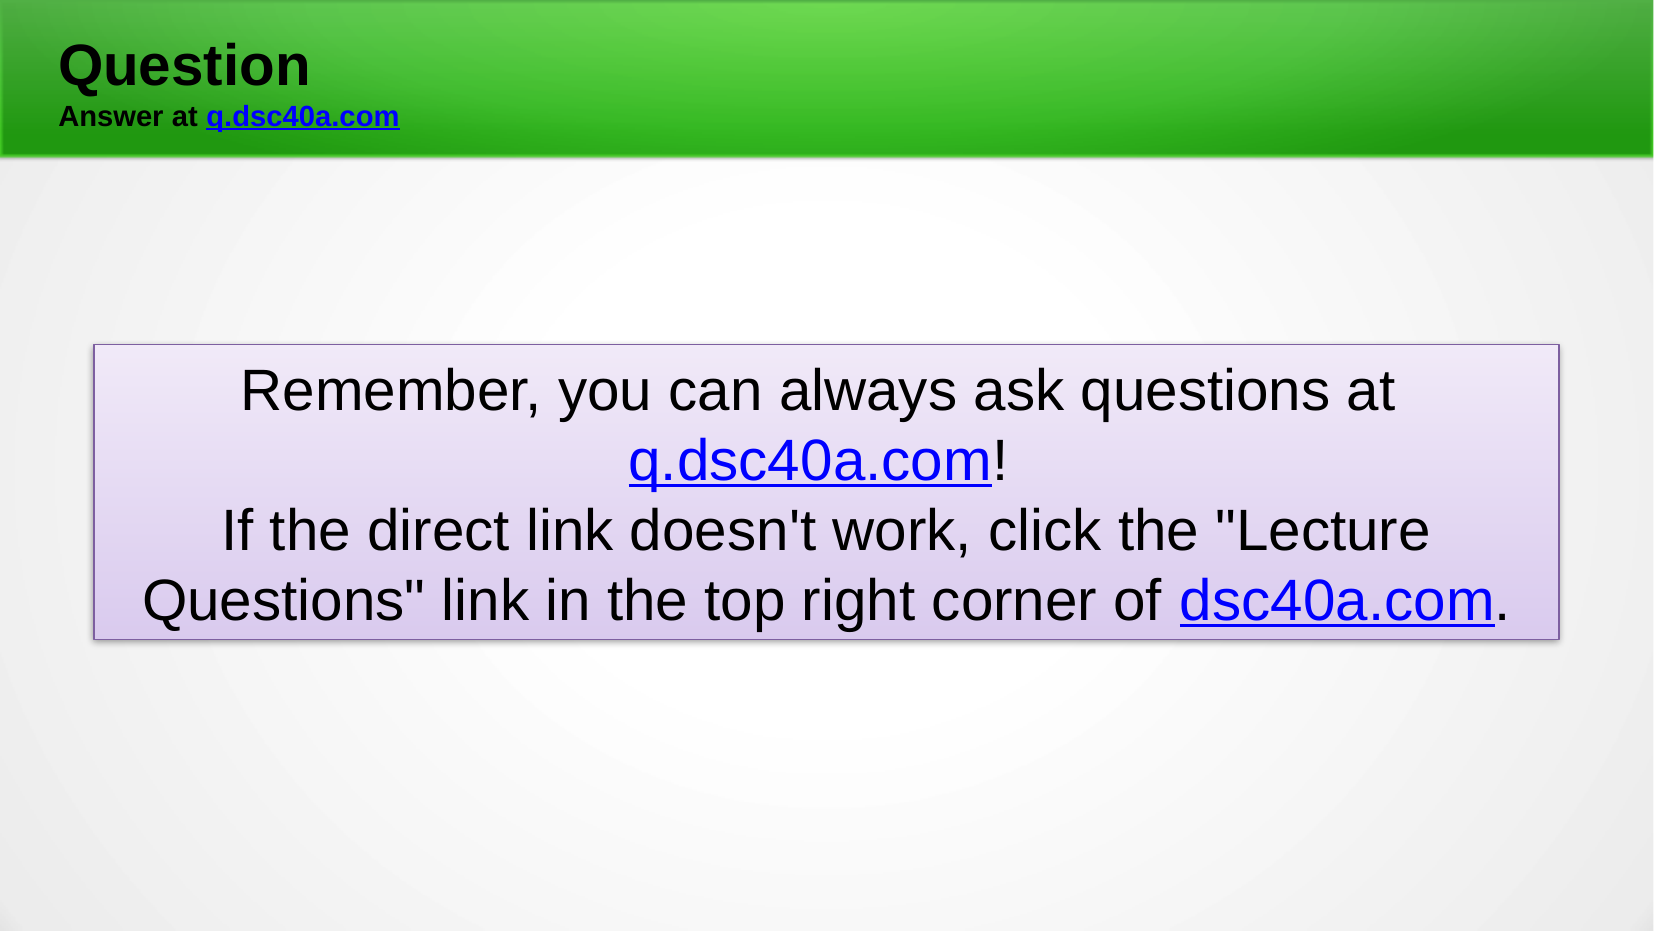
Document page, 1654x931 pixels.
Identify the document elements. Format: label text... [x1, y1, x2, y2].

picture [0, 0, 1654, 931]
text_box Remember, you can always ask questions at q.dsc40a.com! If the direct link doesn't work, click the "Lecture Questions" link in the top right corner of dsc40a.com. [93, 344, 1560, 640]
text_box Question Answer at q.dsc40a.com [43, 19, 871, 140]
